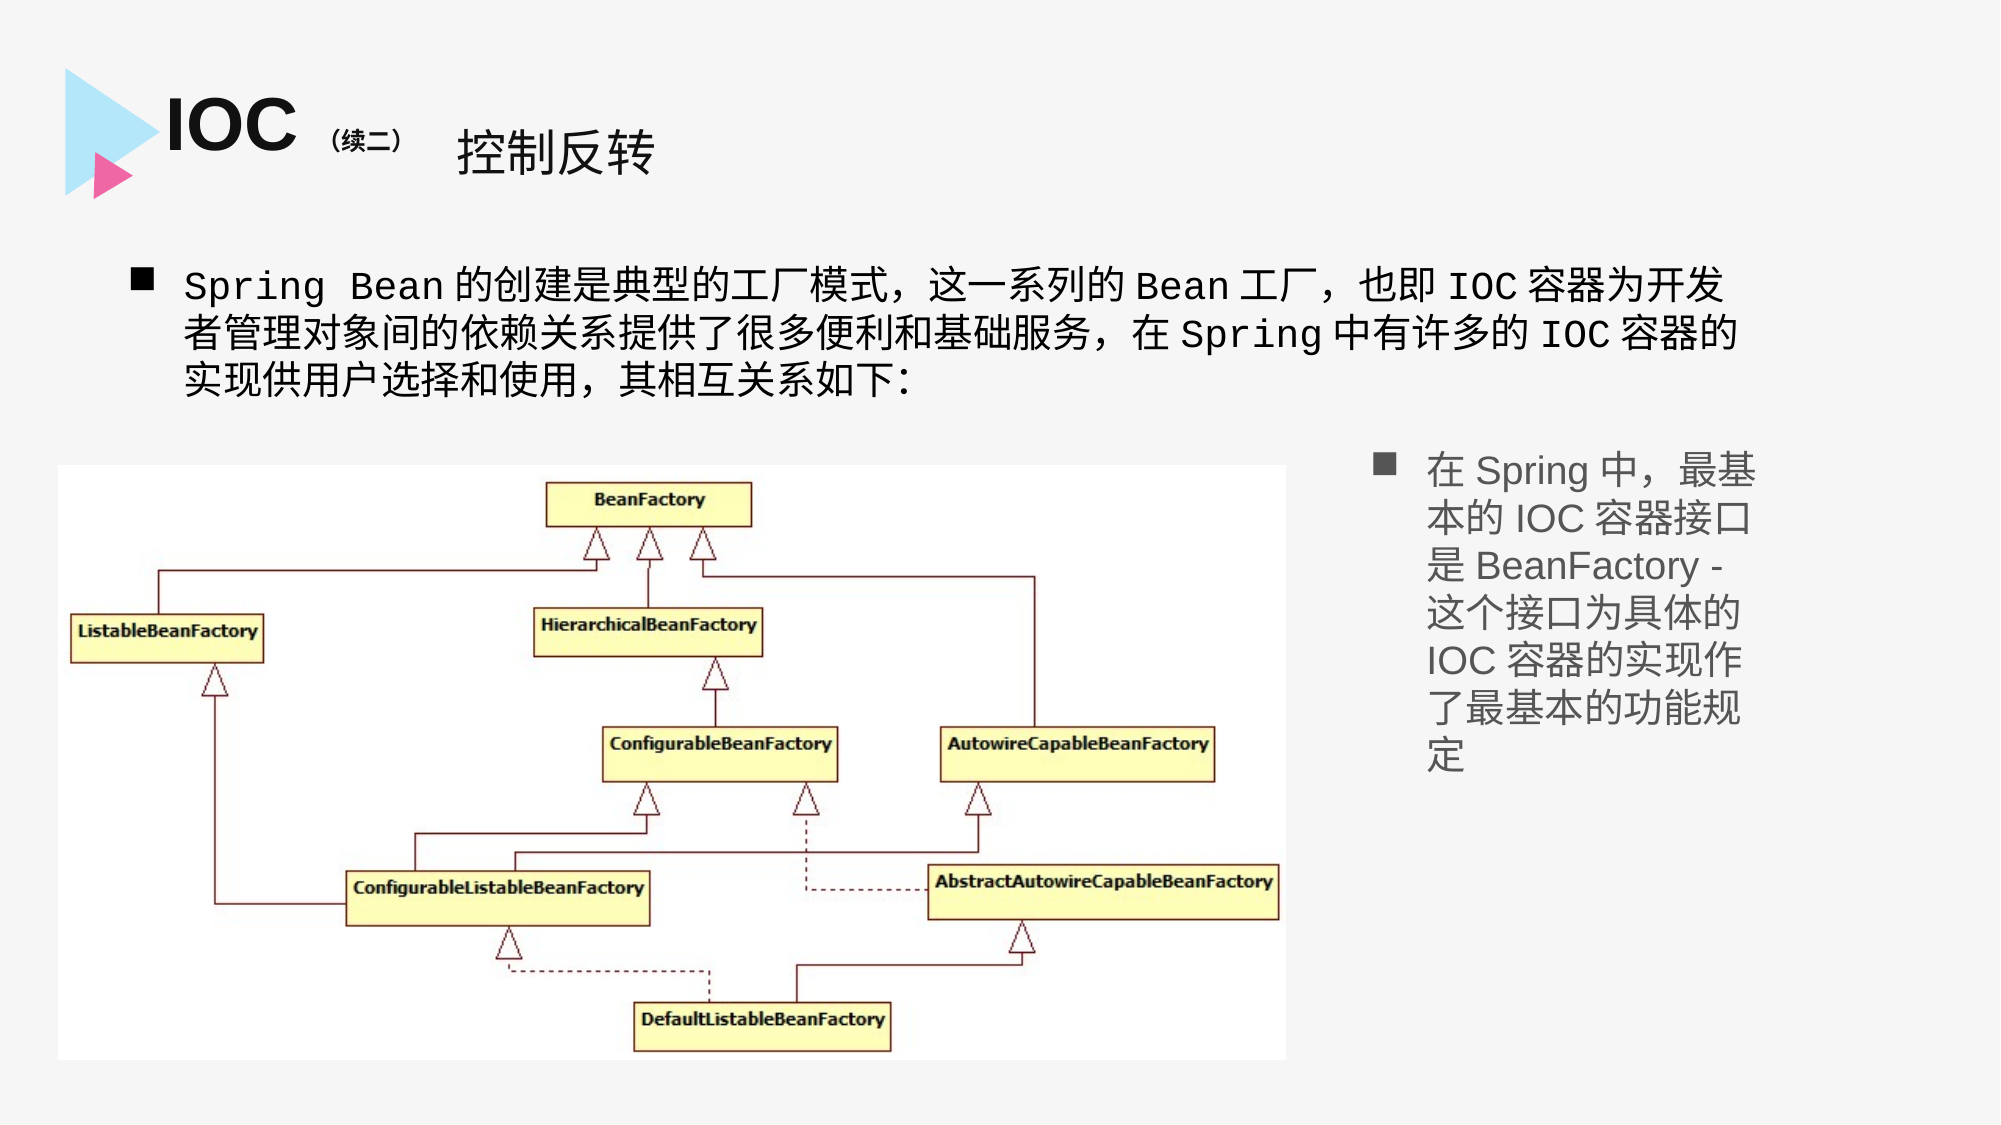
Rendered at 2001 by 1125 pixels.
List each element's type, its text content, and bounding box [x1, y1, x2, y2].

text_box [65, 68, 161, 196]
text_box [168, 68, 673, 180]
picture [58, 465, 1286, 1060]
text_box Spring Bean的创建是典型的工厂模式，这一系列的Bean工厂，也即IOC容器为开发者管理对象间的依赖关系提供了很多便利和基础服务，在Spring中有许多的IOC容器的实现供用户选择和使用，其相互关系如下： [112, 252, 1758, 411]
text_box 在Spring中，最基本的IOC容器接口是BeanFactory - 这个接口为具体的IOC容器的实现作了最基本的功能规定 [1355, 437, 1776, 785]
